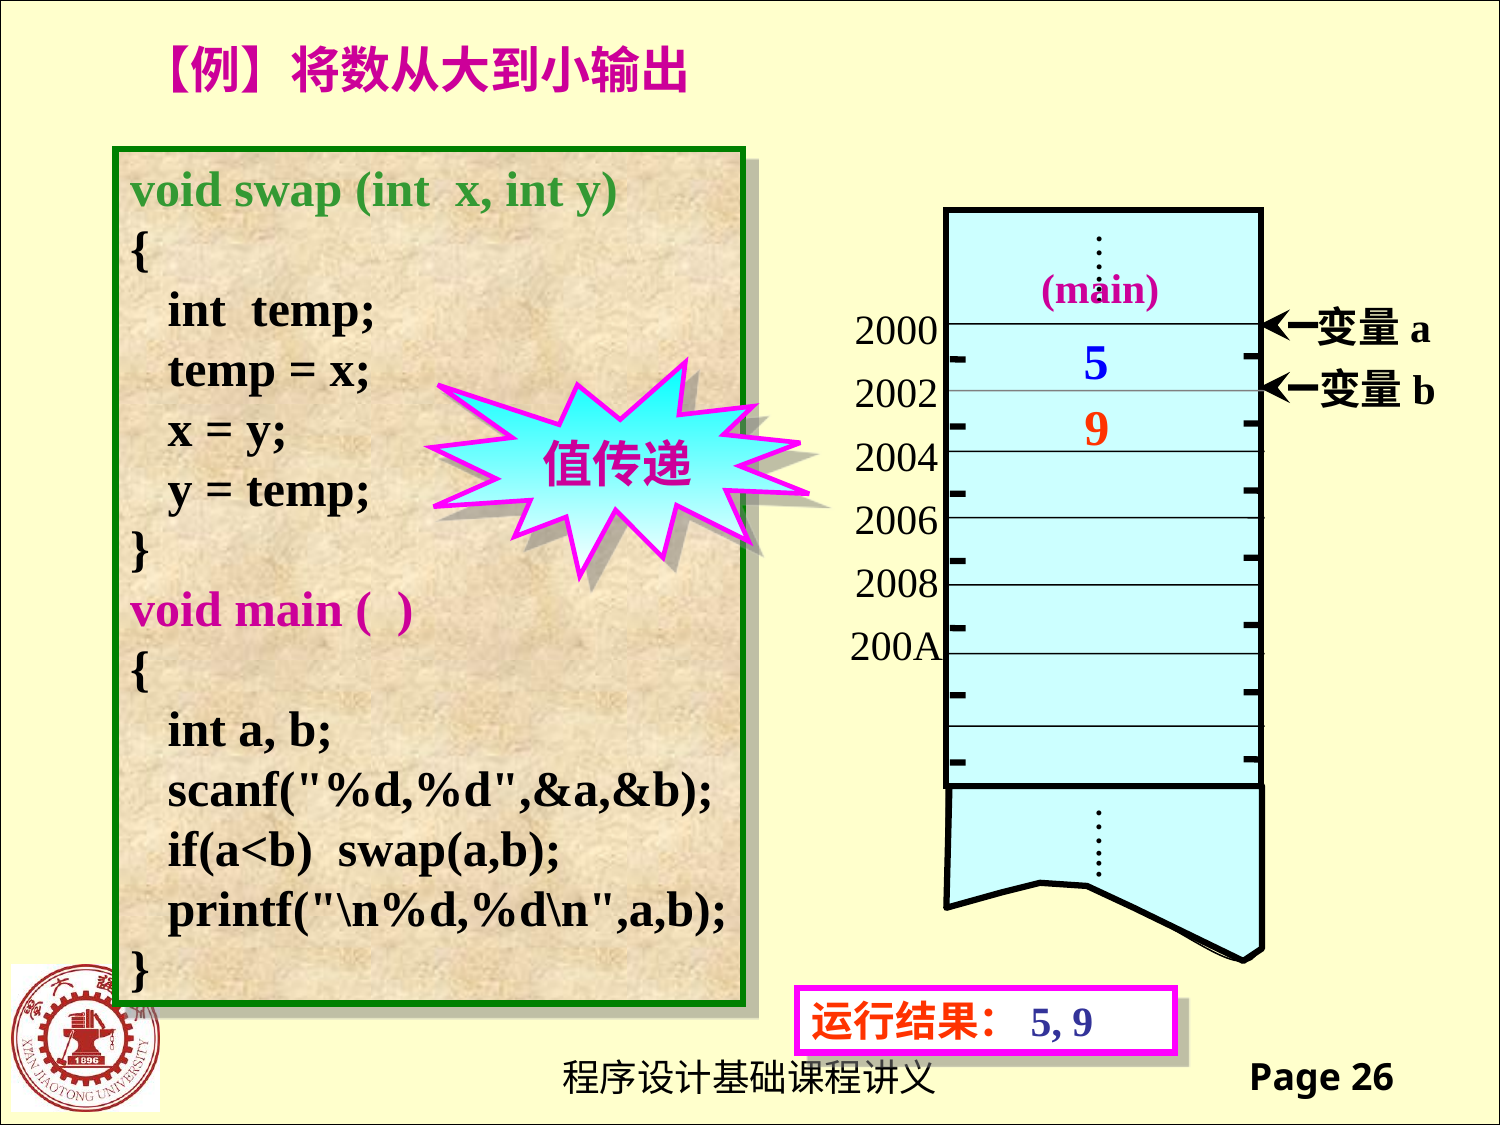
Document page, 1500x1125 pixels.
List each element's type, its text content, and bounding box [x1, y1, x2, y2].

text_box 【例】将数从大到小输出 [125, 30, 706, 106]
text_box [834, 209, 1265, 969]
text_box 运行结果：5, 9 [797, 987, 1175, 1053]
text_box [1025, 254, 1443, 421]
text_box void swap (int x, int y) { int temp; temp = x; x = y; y = temp; } void main ( ) { int a, b; scanf("%d,%d",&a,&b); if(a<b) swap(a,b); printf("\n%d,%d\n",a,b); } [115, 148, 743, 1004]
picture [11, 964, 160, 1112]
text_box 值传递 [431, 362, 810, 577]
